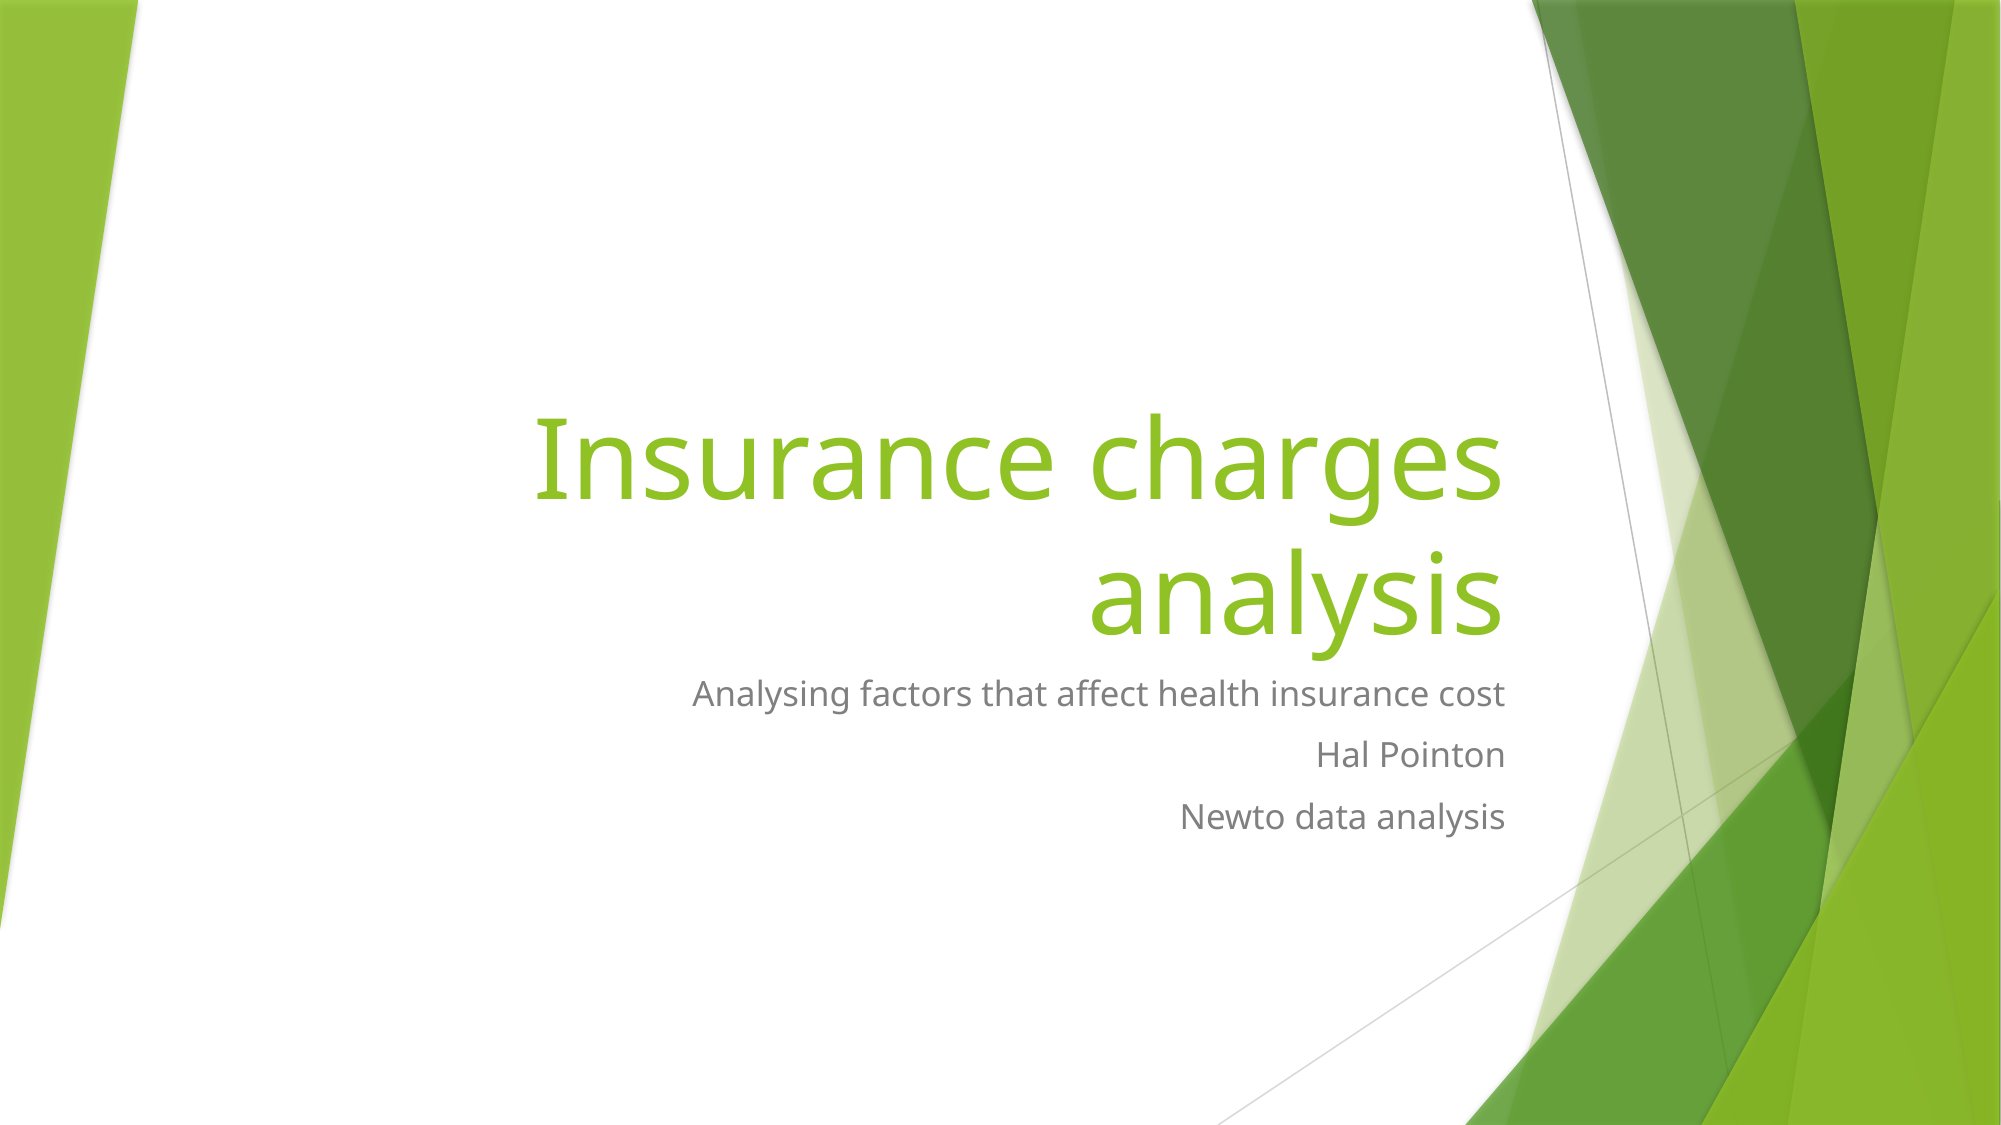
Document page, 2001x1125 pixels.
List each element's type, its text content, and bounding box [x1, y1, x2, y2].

subtitle Analysing factors that affect health insurance cost Hal Pointon Newto data analysis [247, 664, 1522, 845]
title Insurance charges analysis [247, 394, 1522, 664]
